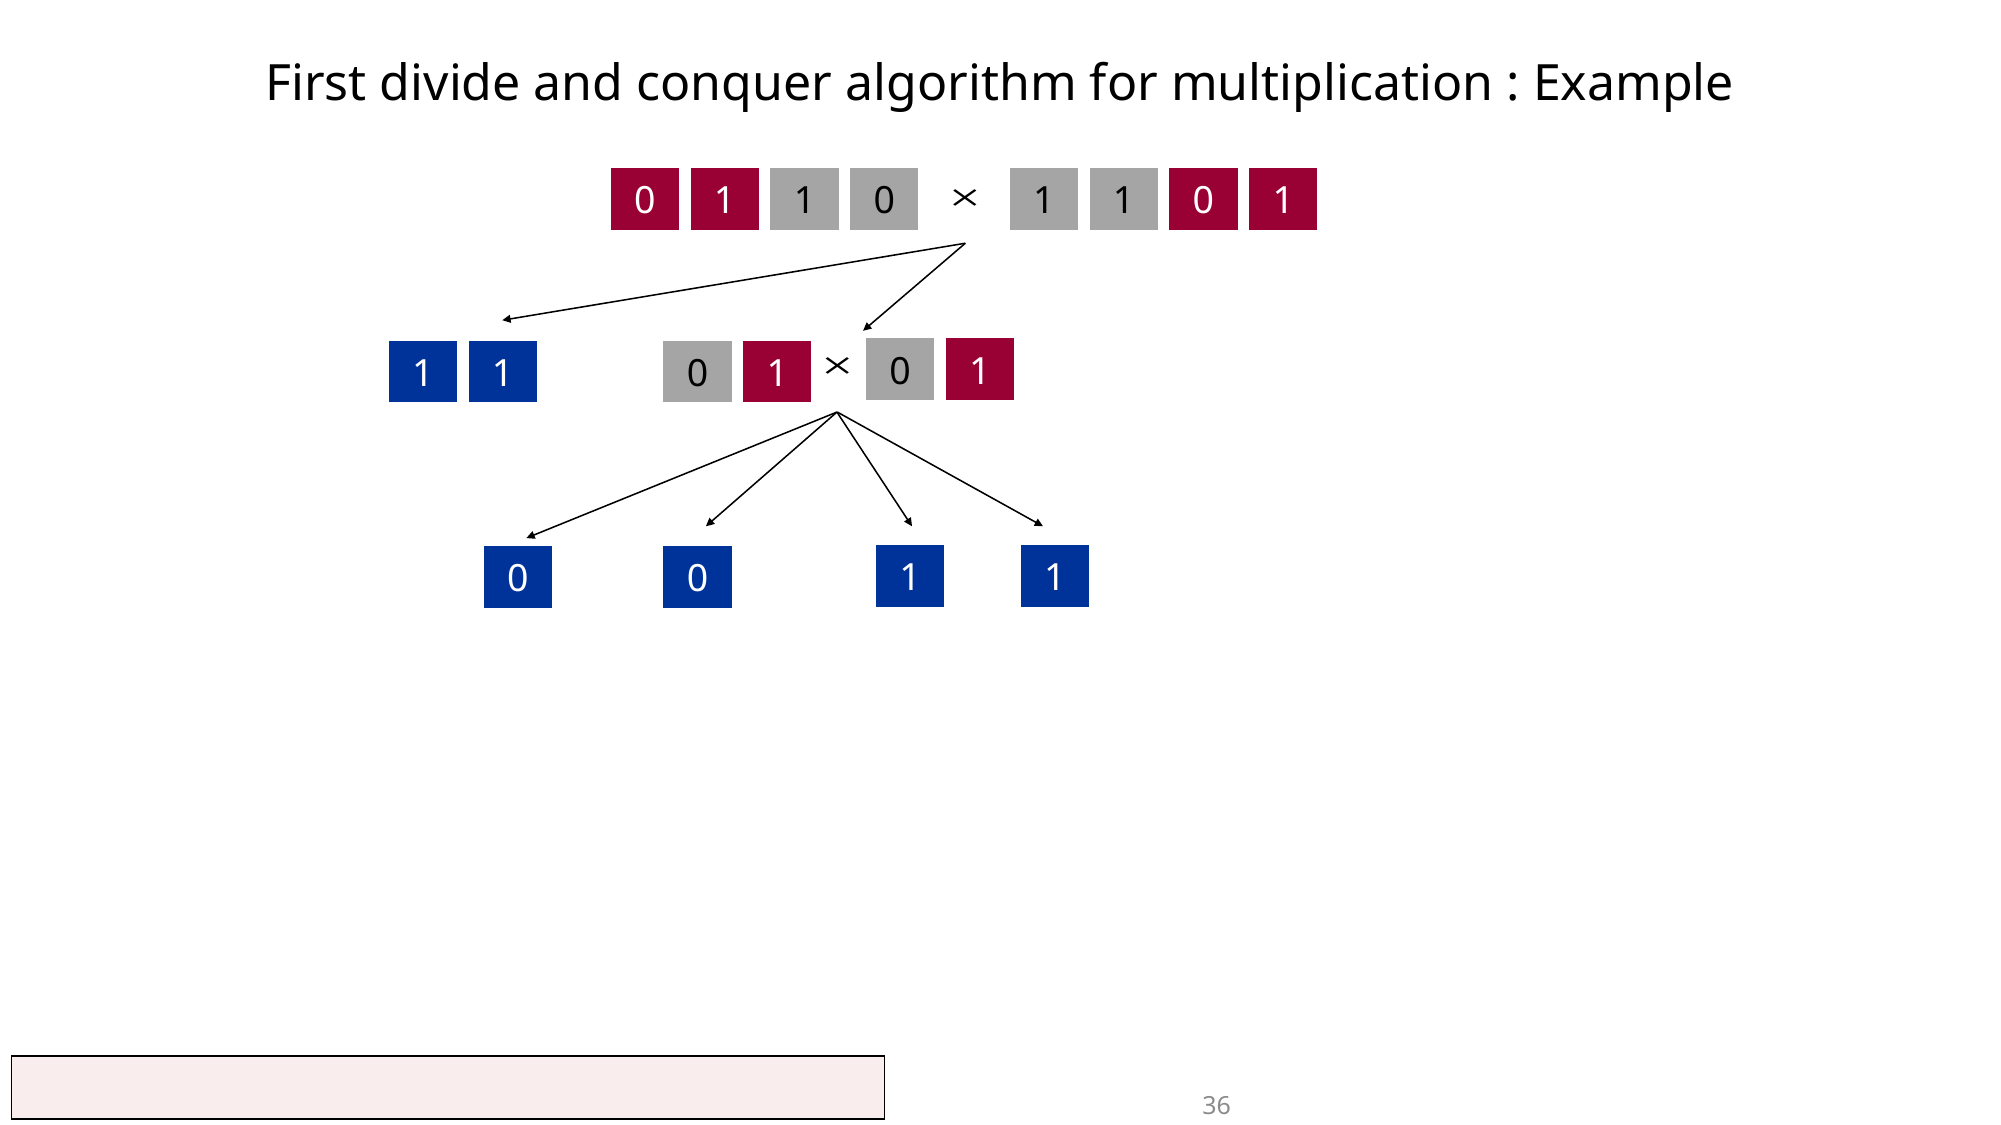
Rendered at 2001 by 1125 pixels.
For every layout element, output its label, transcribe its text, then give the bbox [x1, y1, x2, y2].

text_box 1 [742, 339, 813, 404]
text_box 0 [849, 167, 920, 231]
text_box 1 [944, 337, 1015, 401]
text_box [862, 243, 966, 331]
text_box 1 [1248, 167, 1319, 231]
text_box 0 [662, 545, 733, 609]
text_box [526, 412, 837, 538]
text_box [502, 243, 862, 321]
text_box 36 [1187, 1087, 1500, 1125]
text_box 1 [1009, 167, 1079, 231]
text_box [705, 412, 836, 527]
text_box 1 [467, 339, 538, 404]
text_box 0 [610, 167, 680, 231]
text_box 1 [875, 544, 945, 608]
text_box 0 [482, 545, 553, 609]
text_box First divide and conquer algorithm for multiplication : Example [250, 43, 1751, 119]
text_box 0 [865, 337, 935, 401]
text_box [837, 412, 1043, 527]
text_box 0 [662, 339, 733, 404]
text_box 1 [769, 167, 840, 231]
text_box 1 [1020, 544, 1090, 608]
text_box 0 [1168, 167, 1239, 231]
text_box 1 [689, 167, 760, 231]
text_box 1 [1088, 167, 1159, 231]
text_box 1 [387, 339, 458, 404]
